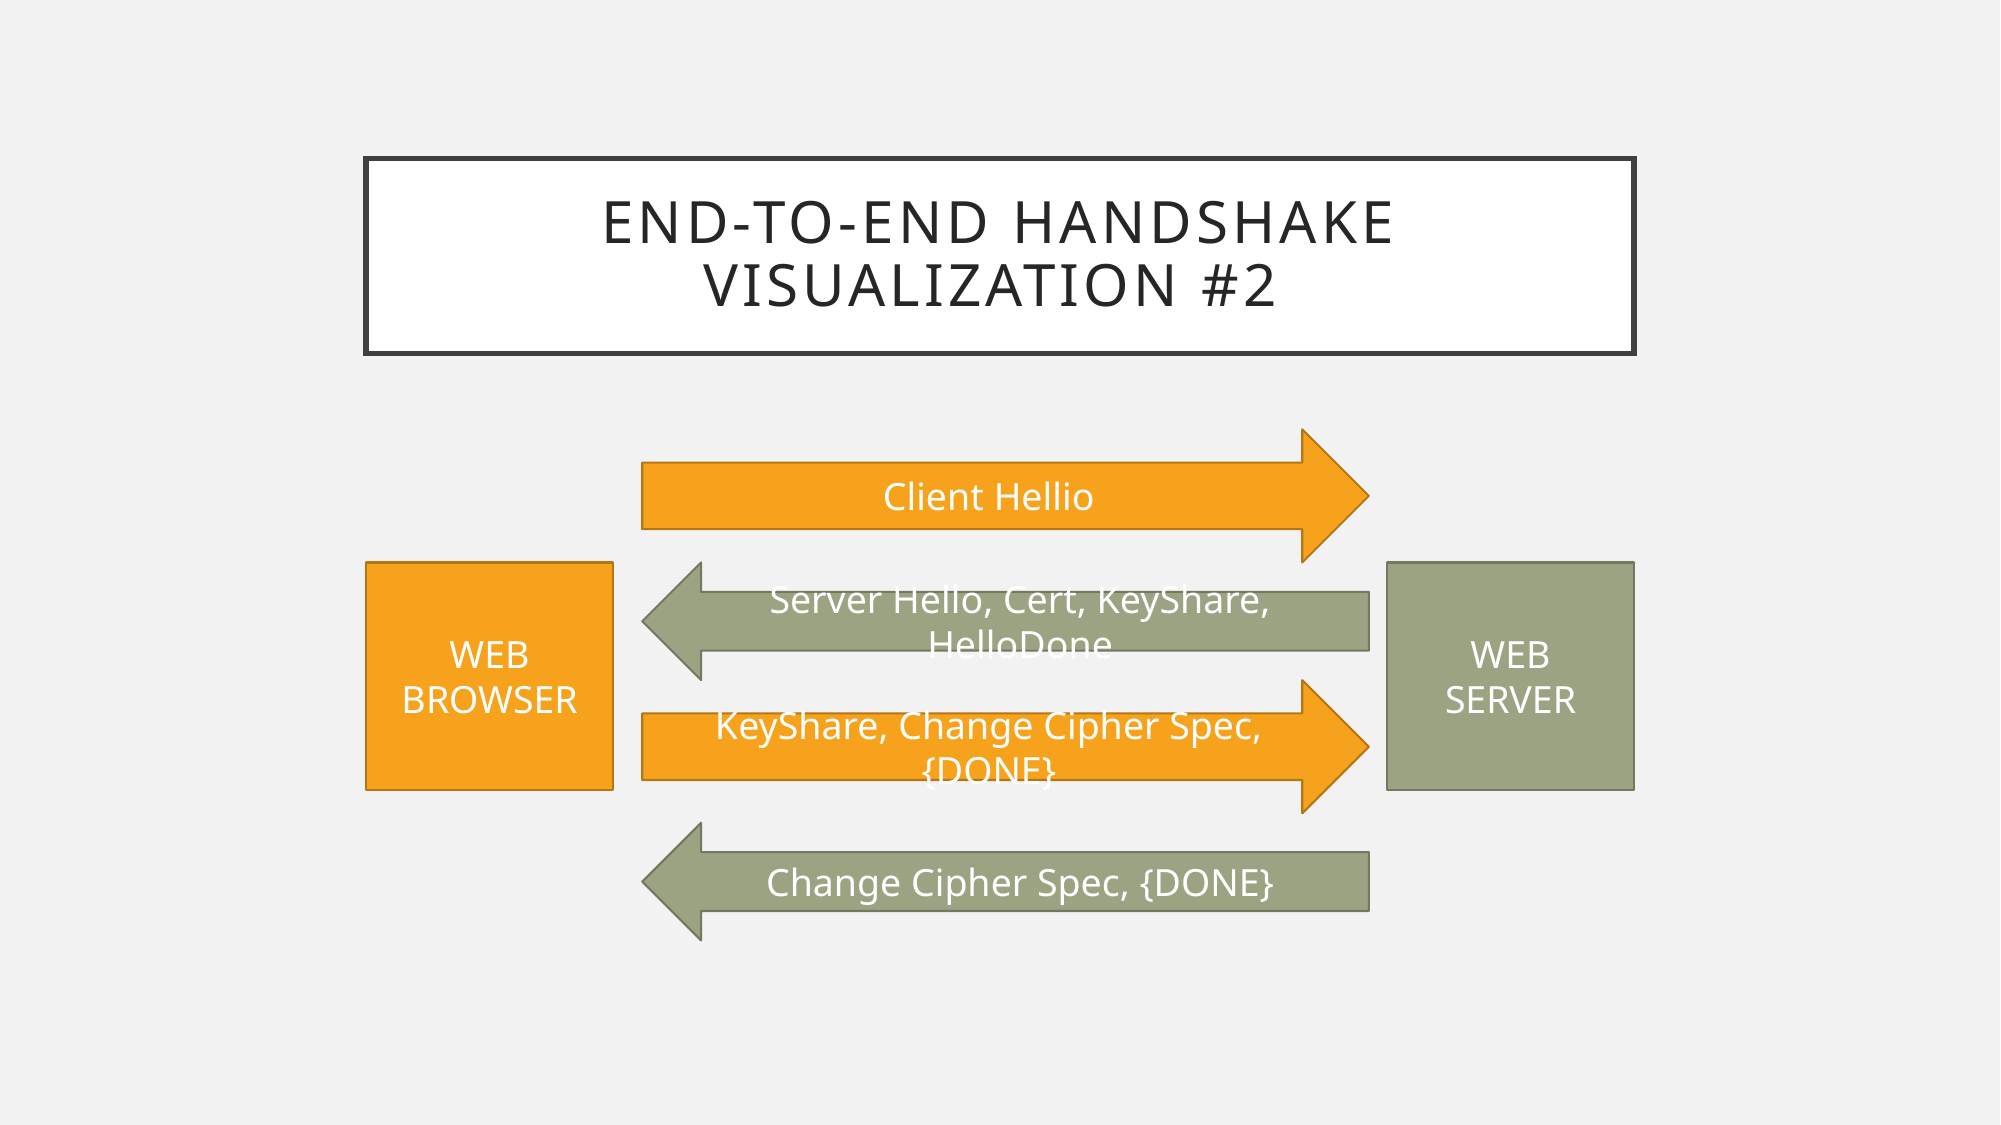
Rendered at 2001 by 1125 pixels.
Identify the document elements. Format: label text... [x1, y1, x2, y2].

text_box Server Hello, Cert, KeyShare, HelloDone [641, 561, 1370, 682]
text_box Client Hellio [641, 428, 1370, 564]
text_box Change Cipher Spec, {DONE} [641, 821, 1370, 942]
text_box WEB BROWSER [365, 561, 614, 791]
text_box WEB SERVER [1386, 561, 1635, 791]
text_box KeyShare, Change Cipher Spec, {DONE} [641, 679, 1370, 815]
title End-to-End Handshake Visualization #2 [363, 156, 1637, 356]
